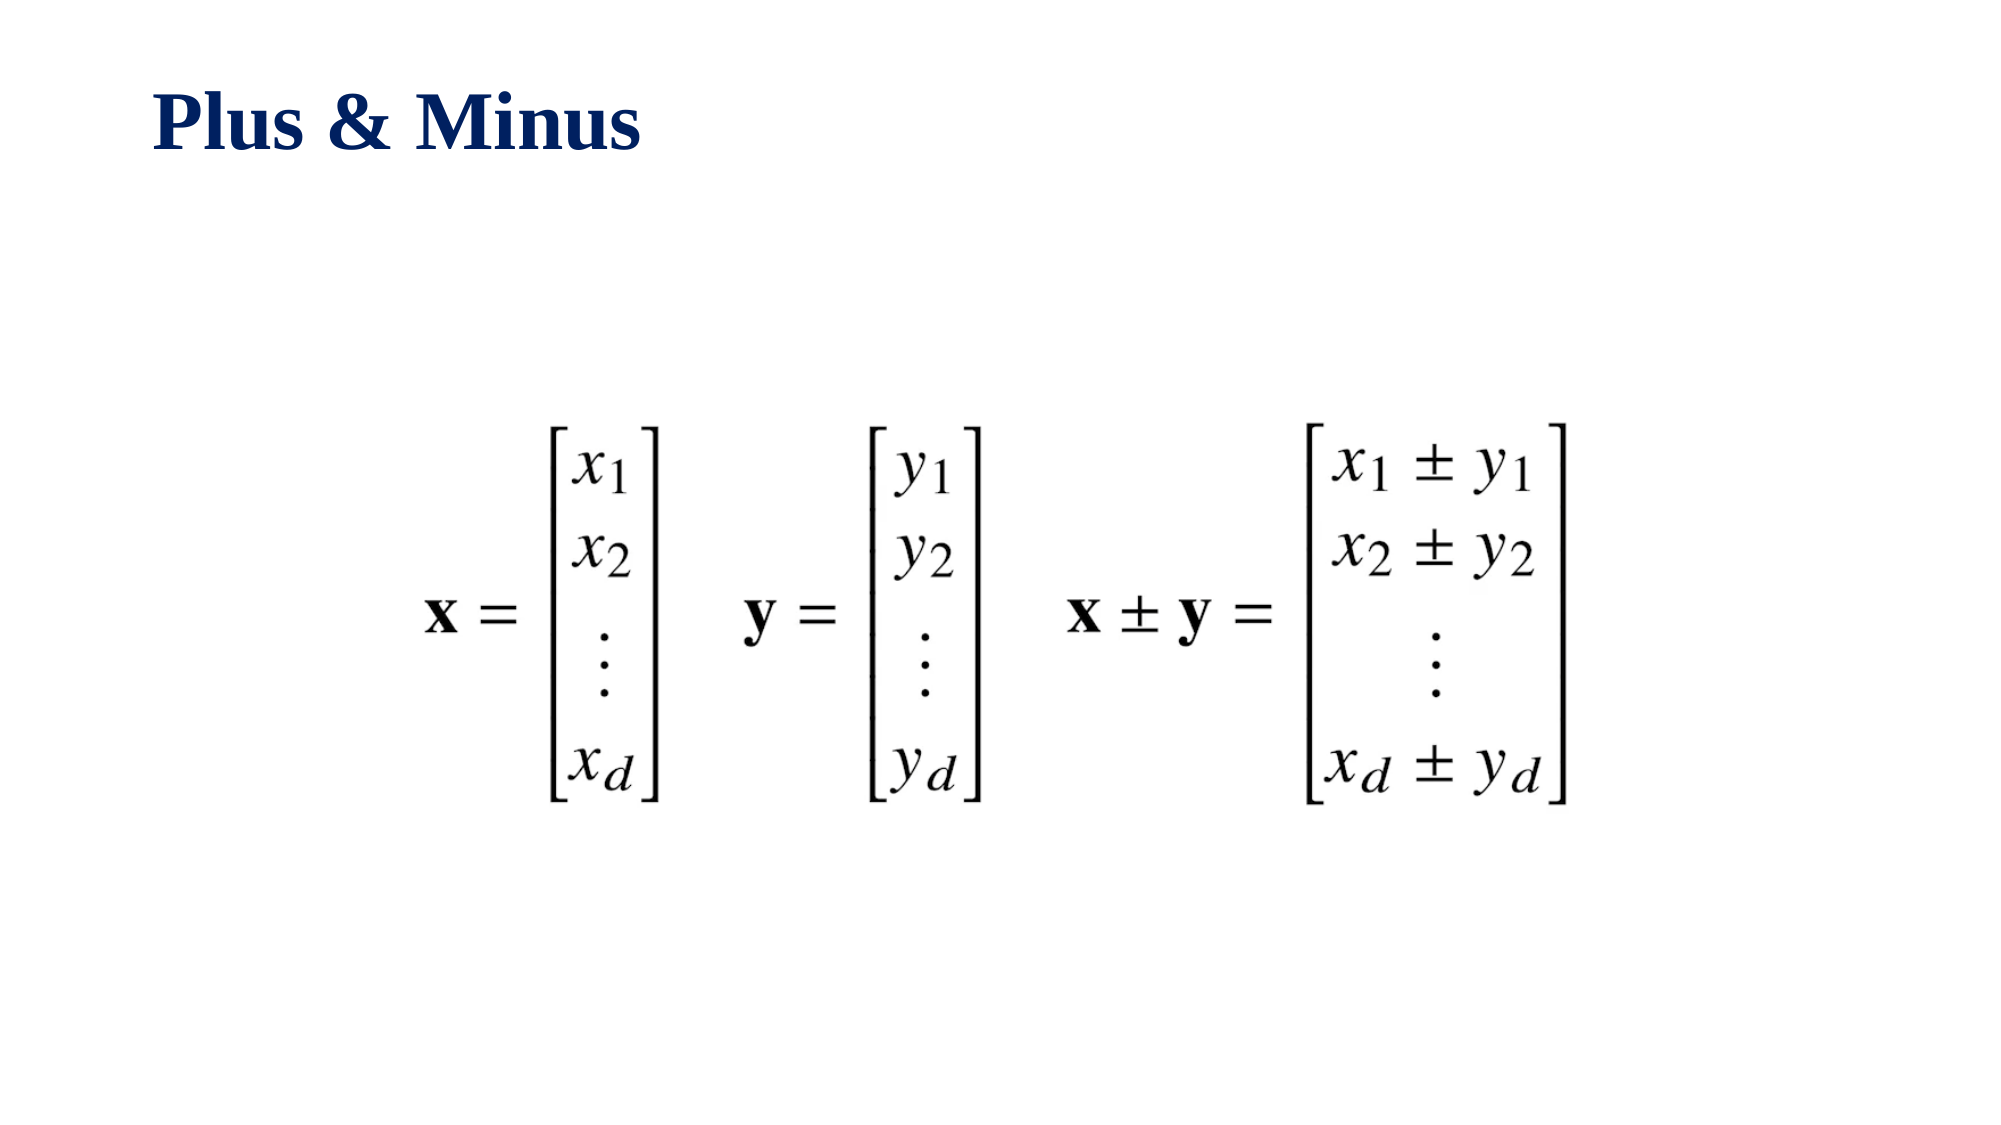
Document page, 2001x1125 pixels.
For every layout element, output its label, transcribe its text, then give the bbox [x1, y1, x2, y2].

picture [414, 418, 1586, 818]
title Plus & Minus [137, 75, 1863, 171]
